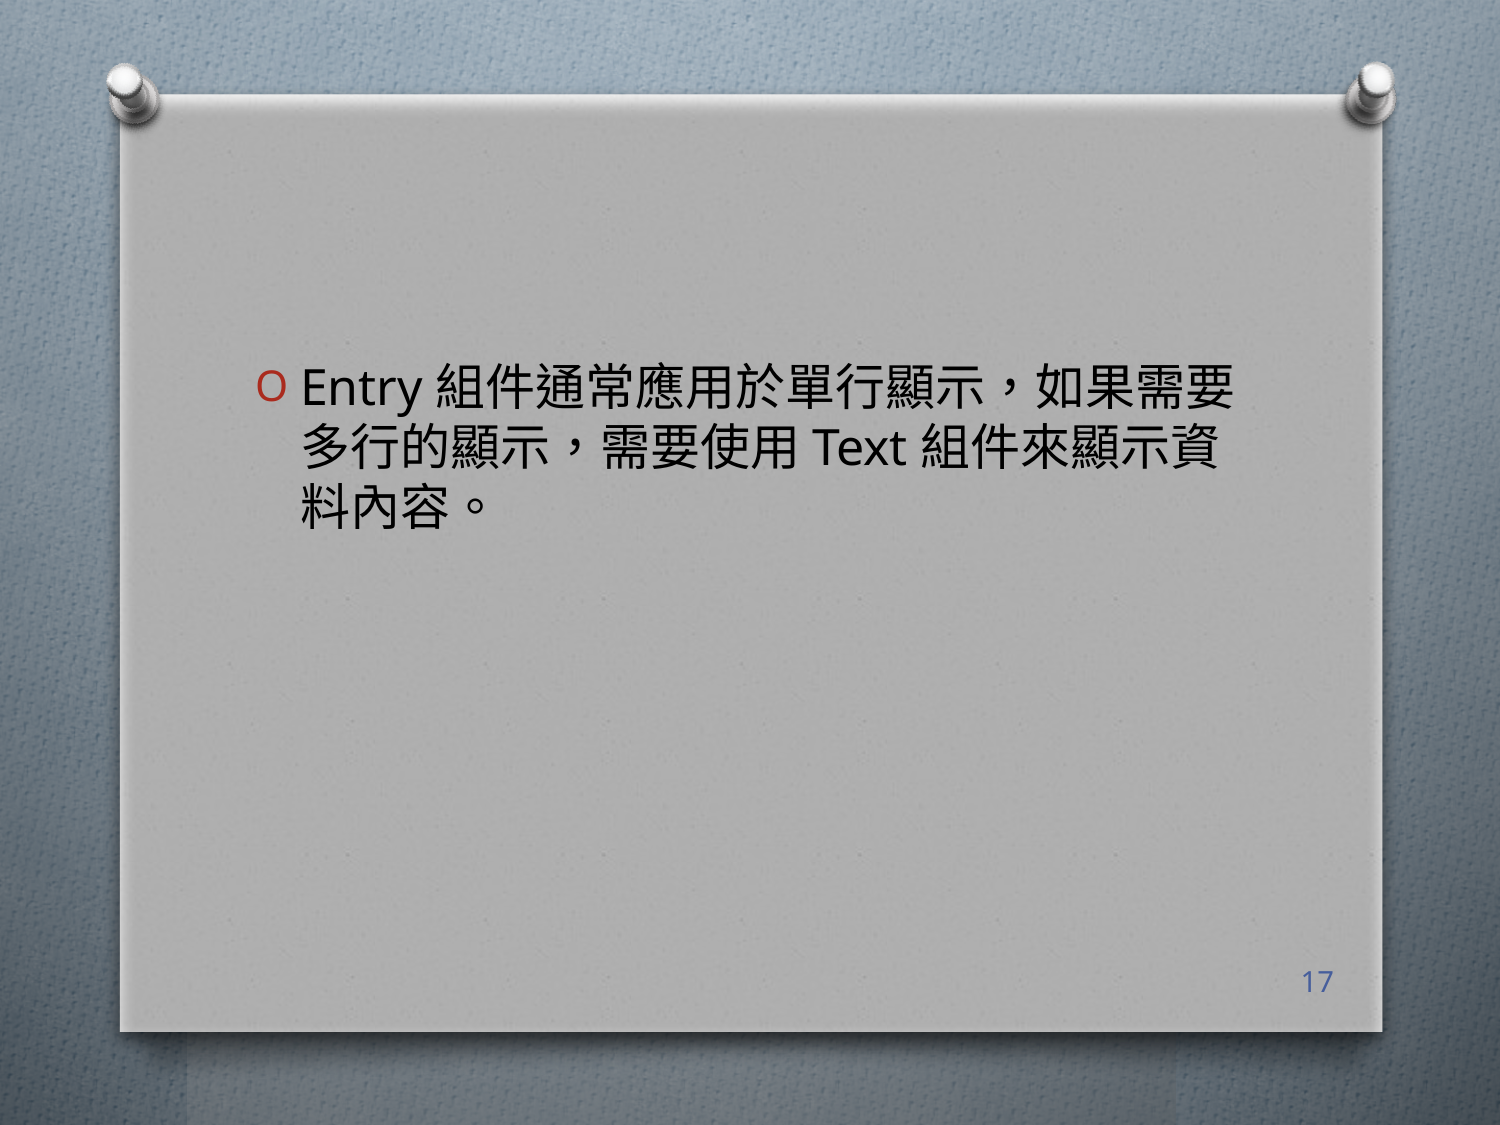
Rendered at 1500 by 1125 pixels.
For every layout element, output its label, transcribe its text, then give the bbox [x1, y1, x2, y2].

picture [1317, 35, 1439, 156]
list Entry組件通常應用於單行顯示，如果需要多行的顯示，需要使用Text組件來顯示資料內容。 [240, 347, 1257, 939]
slide_number 17 [1258, 952, 1350, 1013]
picture [75, 29, 198, 153]
